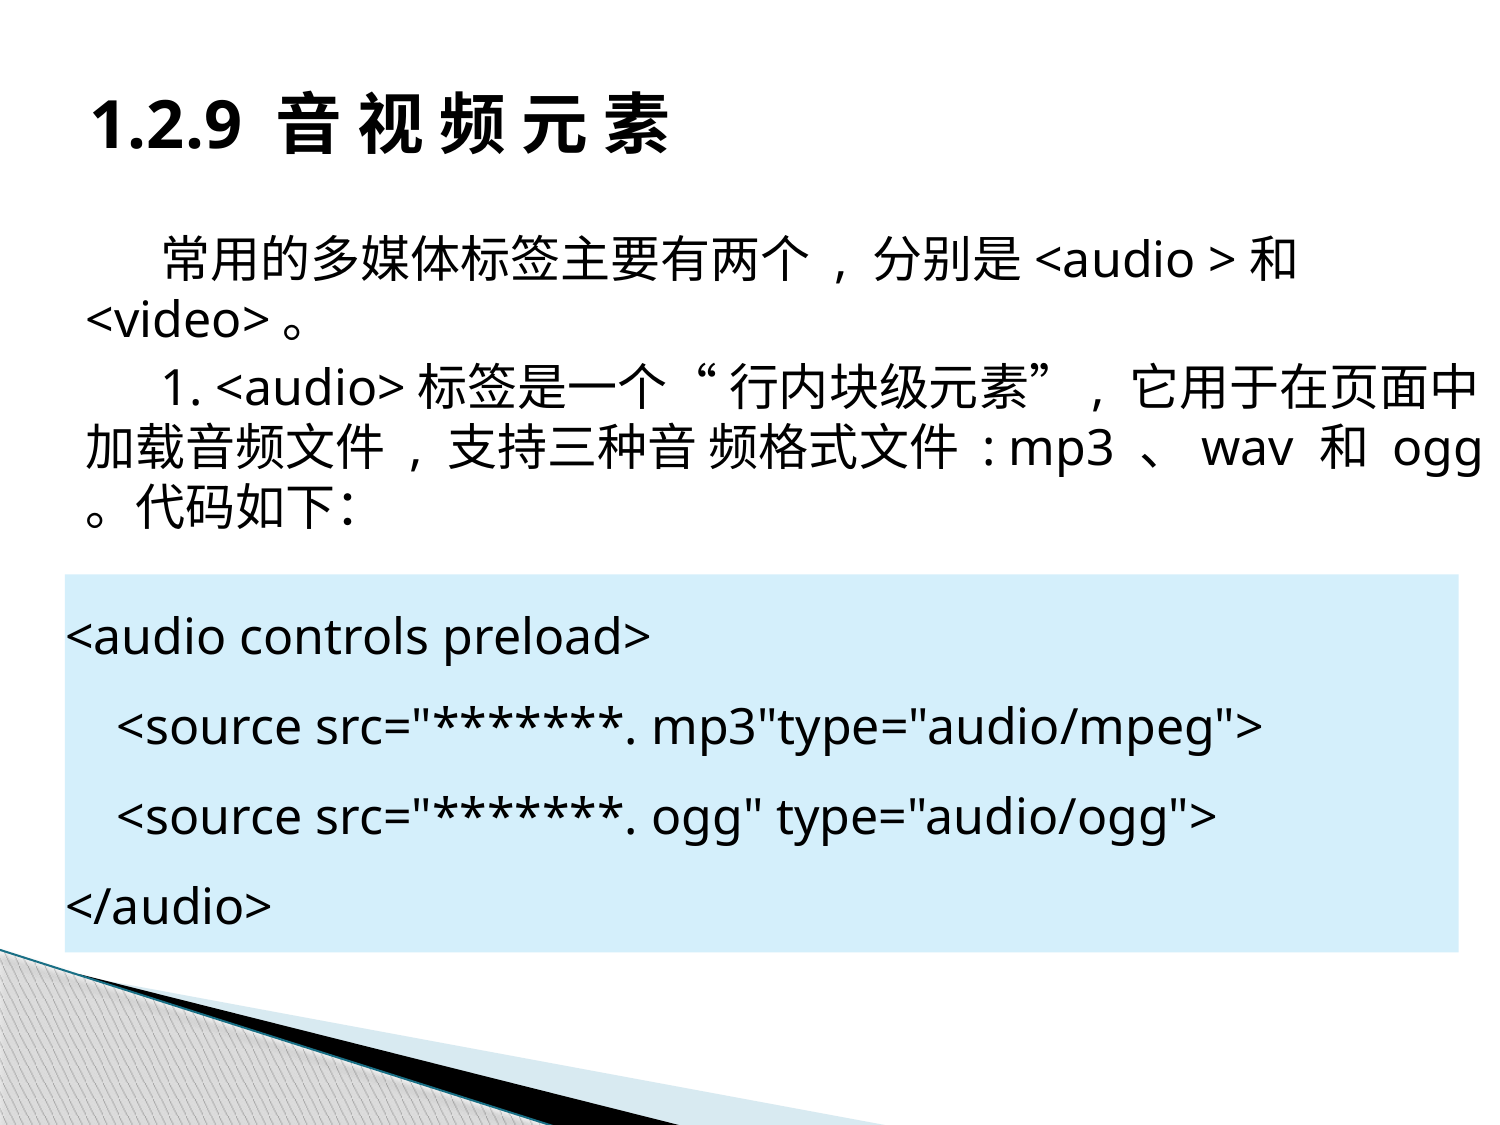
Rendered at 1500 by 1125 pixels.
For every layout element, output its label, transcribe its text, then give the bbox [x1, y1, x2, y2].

list 常用的多媒体标签主要有两个 , 分别是<audio >和<video>。 1. <audio>标签是一个“ 行内块级元素”, 它用于在页面中加载音频文件 , 支持三种音 频格式文件 : mp3 、wav 和 ogg 。代码如下： [53, 219, 1500, 622]
title 1.2.9 音 视 频 元 素 [75, 45, 1425, 199]
text_box <audio controls preload> <source src="*******. mp3"type="audio/mpeg"> <source src="*******. ogg" type="audio/ogg"> </audio> [64, 574, 1459, 953]
